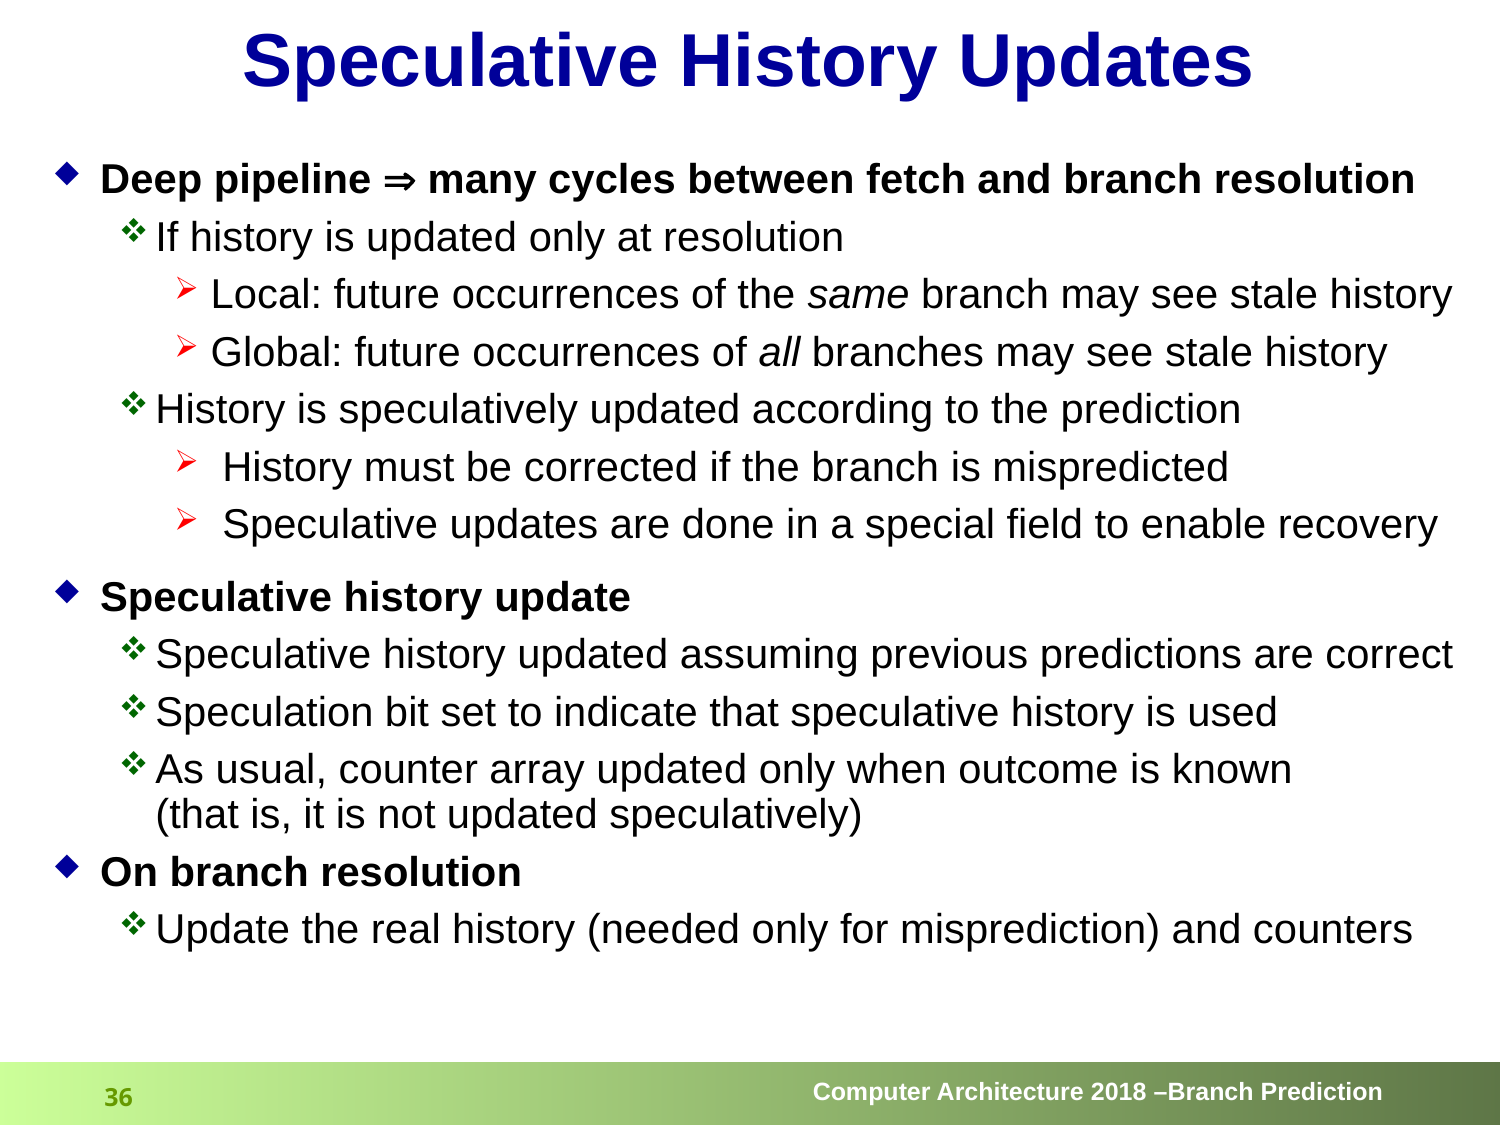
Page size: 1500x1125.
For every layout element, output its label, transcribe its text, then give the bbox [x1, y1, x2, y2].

title Speculative History Updates [142, 12, 1356, 113]
list Deep pipeline  many cycles between fetch and branch resolution If history is updated only at resolution Local: future occurrences of the same branch may see stale history Global: future occurrences of all branches may see stale history History is speculatively updated according to the prediction History must be corrected if the branch is mispredicted Speculative updates are done in a special field to enable recovery Speculative history update Speculative history updated assuming previous predictions are correct Speculation bit set to indicate that speculative history is used As usual, counter array updated only when outcome is known (that is, it is not updated speculatively) On branch resolution Update the real history (needed only for misprediction) and counters [37, 149, 1500, 1063]
